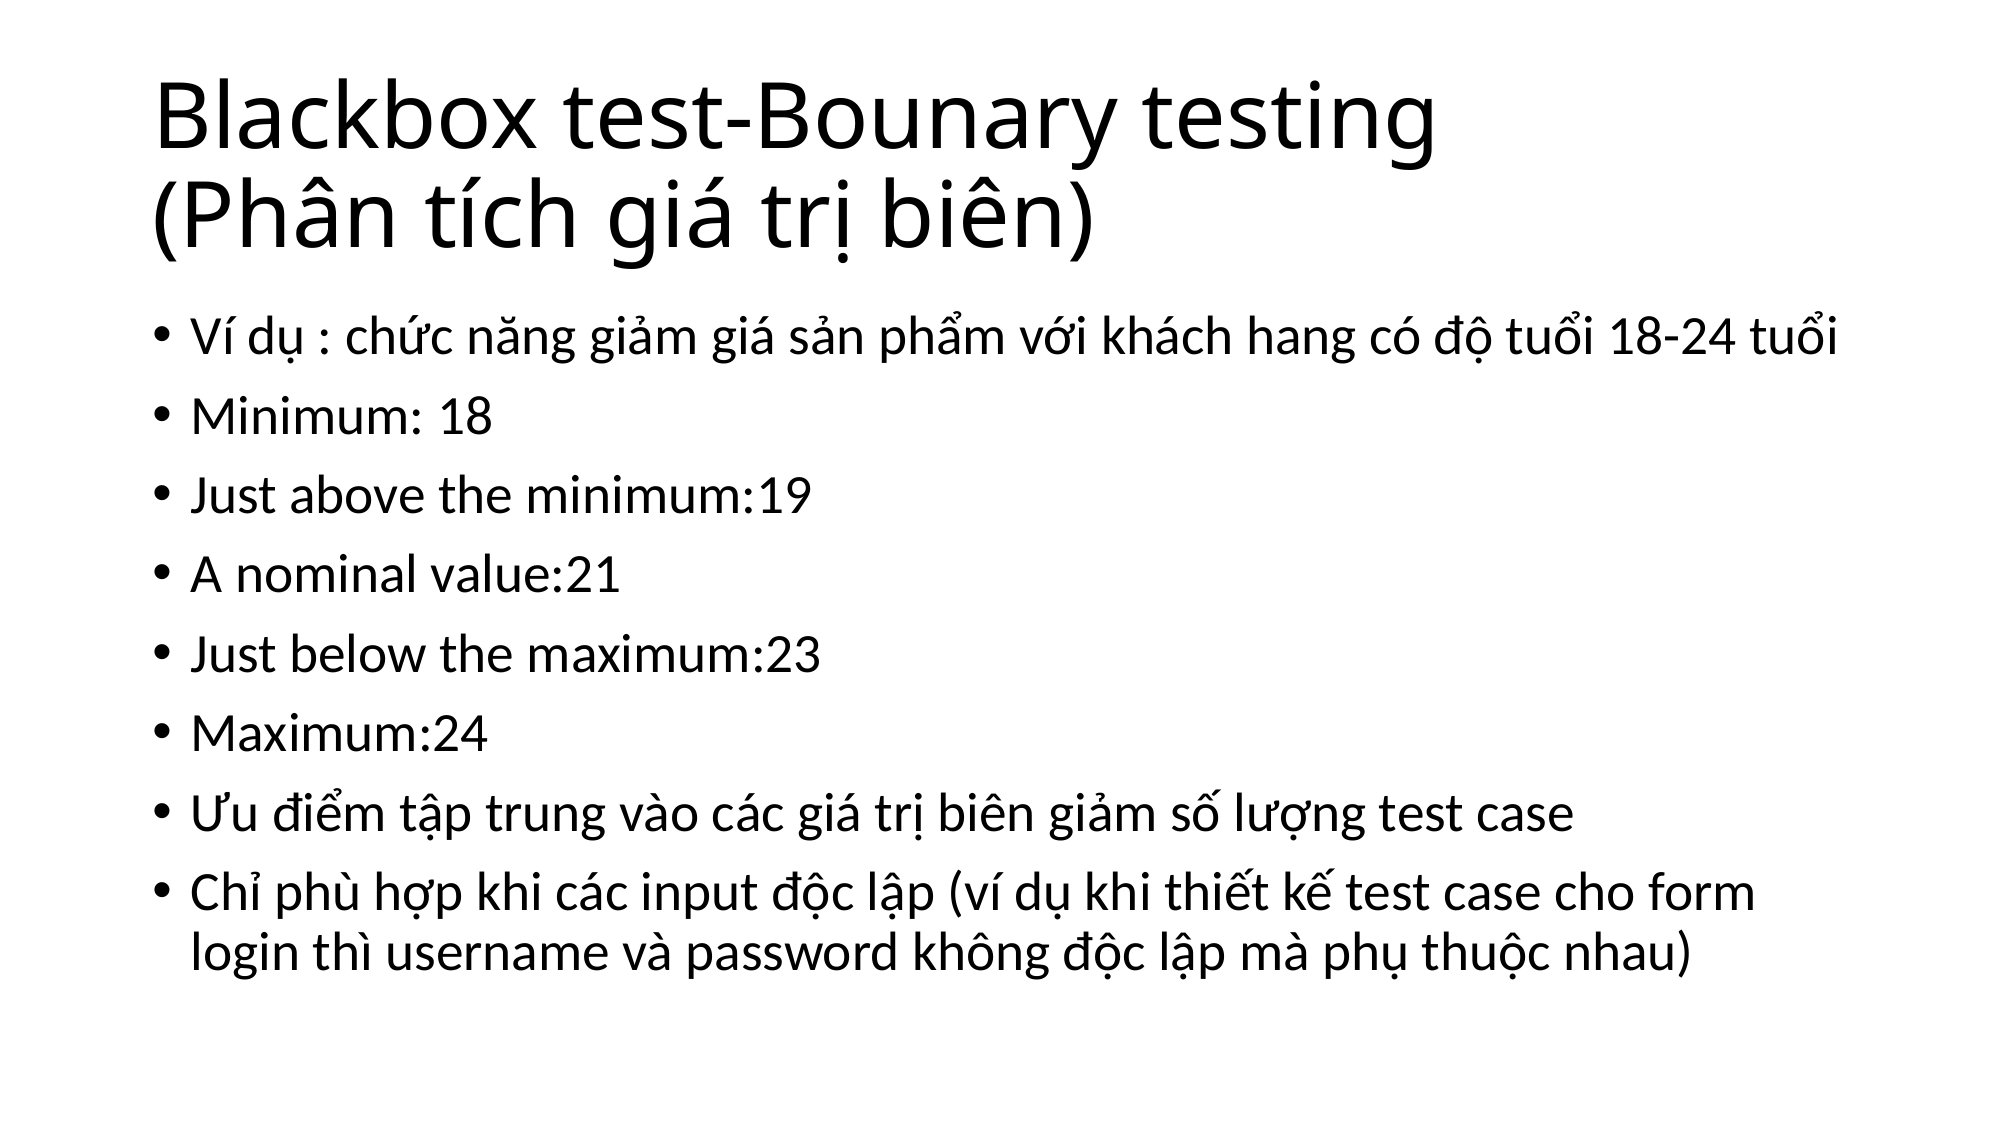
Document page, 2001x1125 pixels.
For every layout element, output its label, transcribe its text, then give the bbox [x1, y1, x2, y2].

list Ví dụ : chức năng giảm giá sản phẩm với khách hang có độ tuổi 18-24 tuổi Minimum: 18 Just above the minimum:19 A nominal value:21 Just below the maximum:23 Maximum:24 Ưu điểm tập trung vào các giá trị biên giảm số lượng test case Chỉ phù hợp khi các input độc lập (ví dụ khi thiết kế test case cho form login thì username và password không độc lập mà phụ thuộc nhau) [137, 299, 1863, 1014]
title Blackbox test-Bounary testing (Phân tích giá trị biên) [137, 59, 1863, 278]
